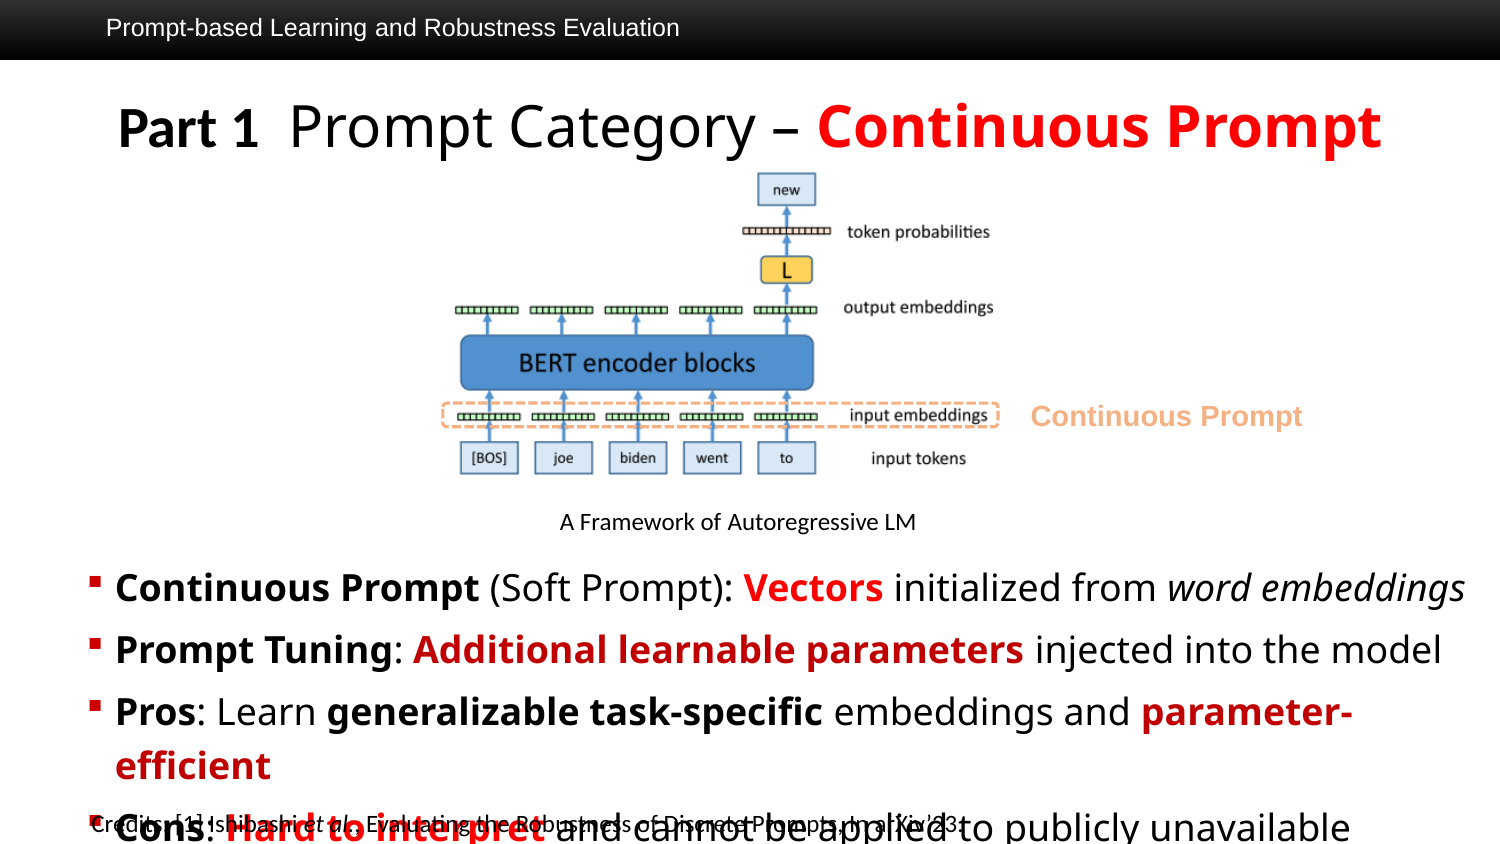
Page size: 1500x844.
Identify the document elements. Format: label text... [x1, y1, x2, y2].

text_box Prompt-based Learning and Robustness Evaluation [91, 4, 929, 55]
text_box Credits: [1] Ishibashi et al., Evaluating the Robustness of Discrete Prompts, In arXiv’23. [76, 800, 1500, 844]
list Continuous Prompt (Soft Prompt): Vectors initialized from word embeddings Prompt Tuning: Additional learnable parameters injected into the model Pros: Learn generalizable task-specific embeddings and parameter-efficient Cons: Hard to interpret and cannot be applied to publicly unavailable models [1] [15, 547, 1500, 844]
text_box A Framework of Autoregressive LM [537, 505, 939, 536]
picture [430, 154, 1011, 501]
text_box Continuous Prompt [1015, 389, 1341, 440]
